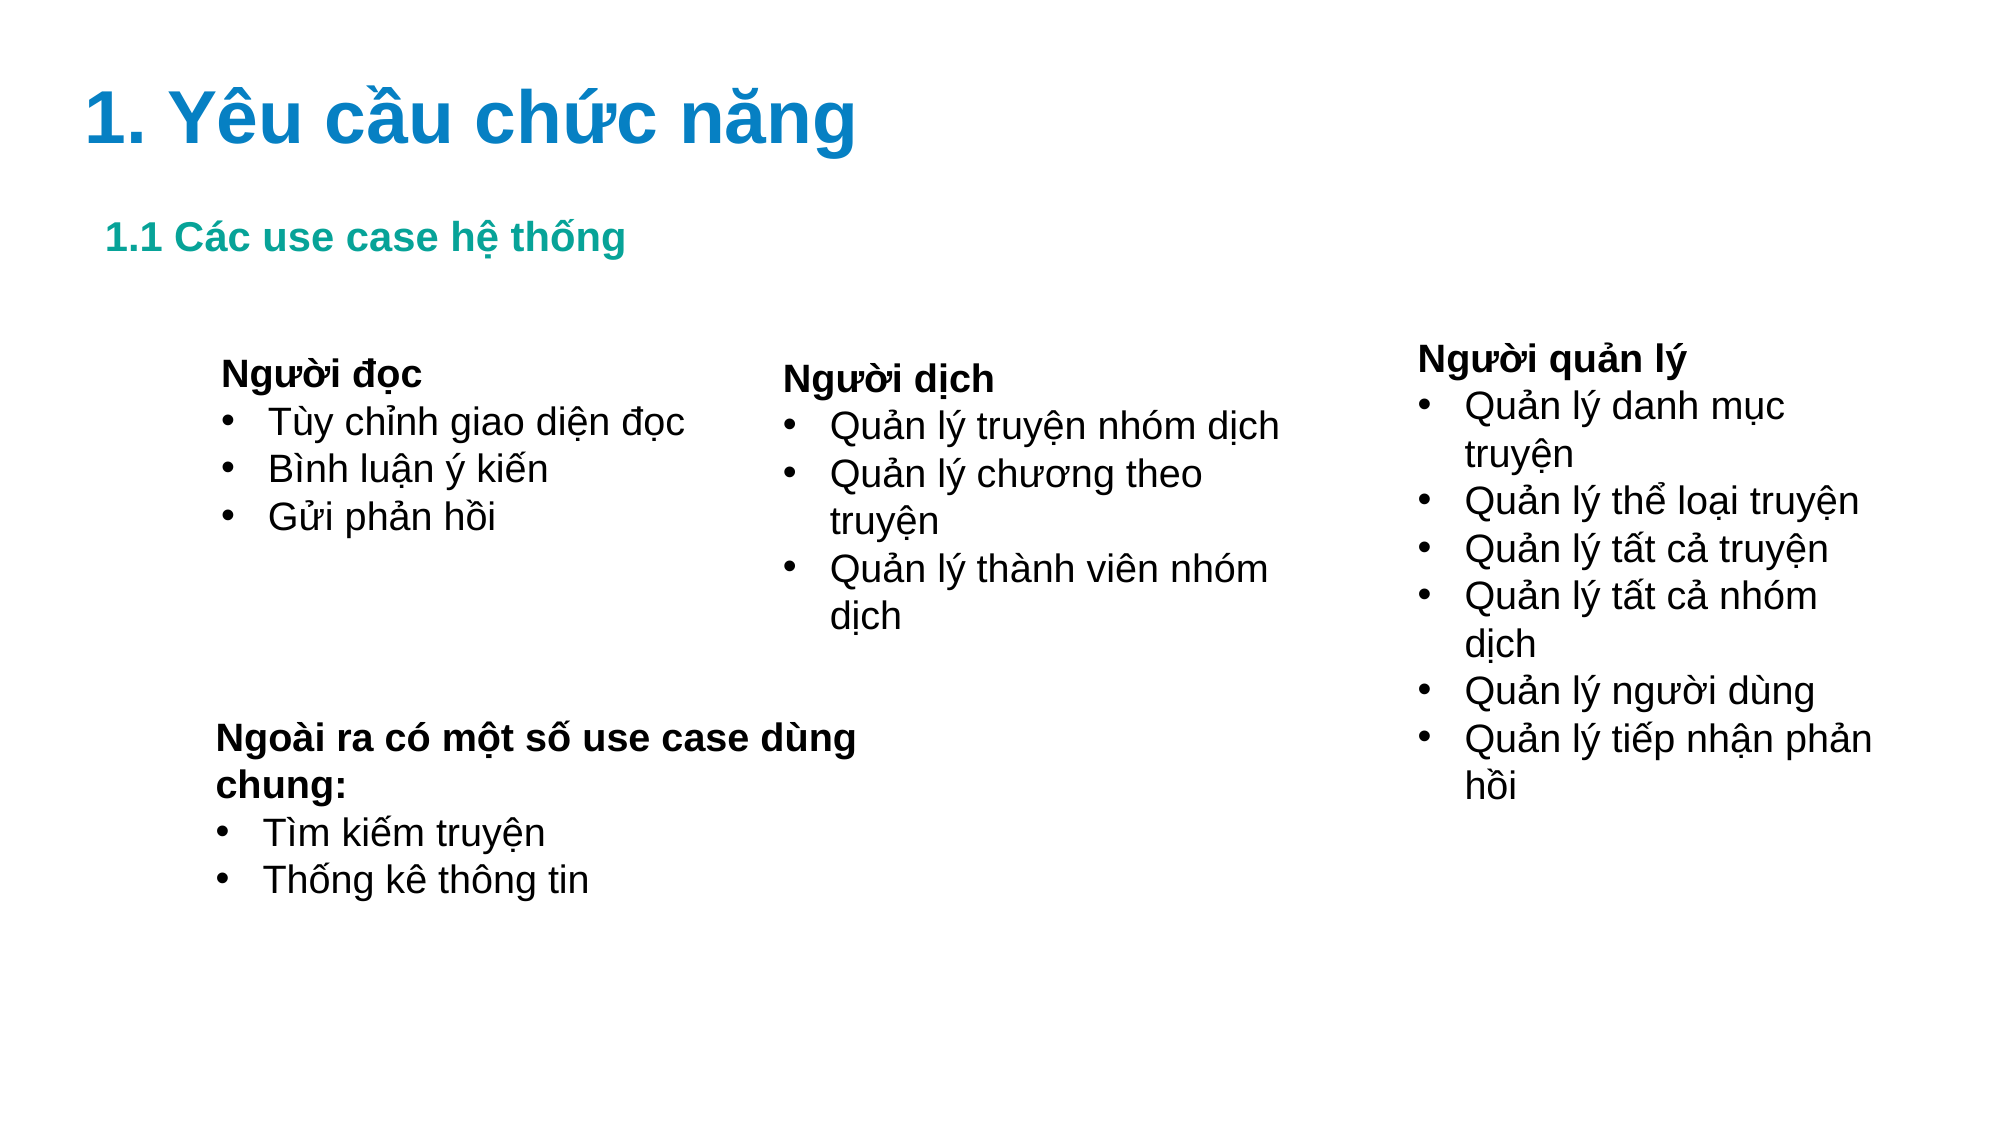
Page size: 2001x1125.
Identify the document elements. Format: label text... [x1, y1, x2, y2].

text_box Người đọc Tùy chỉnh giao diện đọc Bình luận ý kiến Gửi phản hồi [205, 333, 702, 582]
text_box Người quản lý Quản lý danh mục truyện Quản lý thể loại truyện Quản lý tất cả truyện Quản lý tất cả nhóm dịch Quản lý người dùng Quản lý tiếp nhận phản hồi [1402, 317, 1911, 911]
text_box Người dịch Quản lý truyện nhóm dịch Quản lý chương theo truyện Quản lý thành viên nhóm dịch [767, 337, 1337, 779]
text_box 1.1 Các use case hệ thống [89, 207, 1306, 262]
text_box Ngoài ra có một số use case dùng chung: Tìm kiếm truyện Thống kê thông tin [200, 696, 876, 999]
text_box 1. Yêu cầu chức năng [70, 61, 1588, 167]
